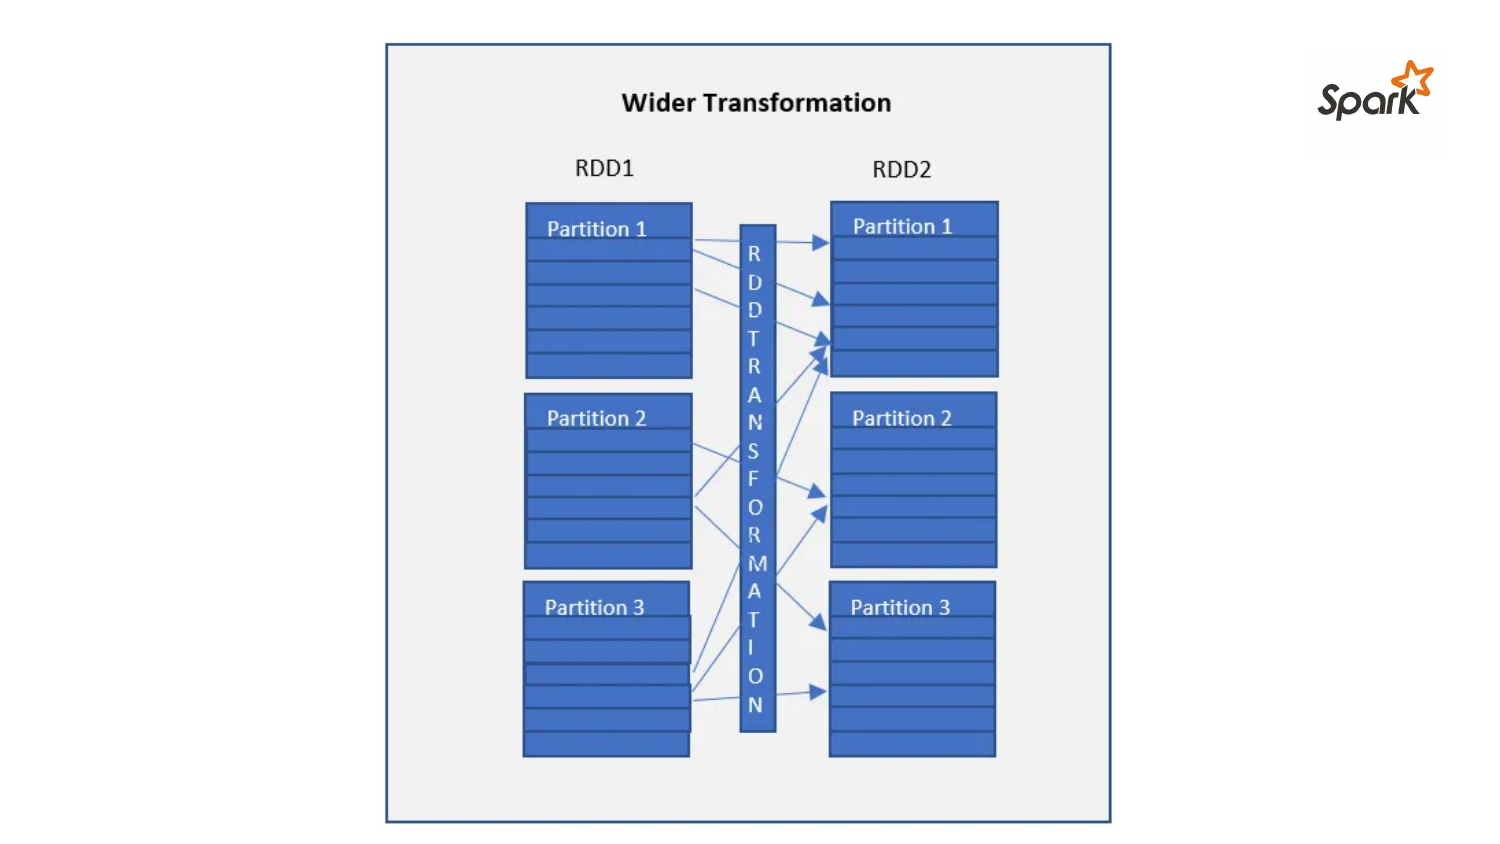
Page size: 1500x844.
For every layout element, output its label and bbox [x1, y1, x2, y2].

picture [380, 34, 1120, 830]
picture [1299, 45, 1450, 162]
